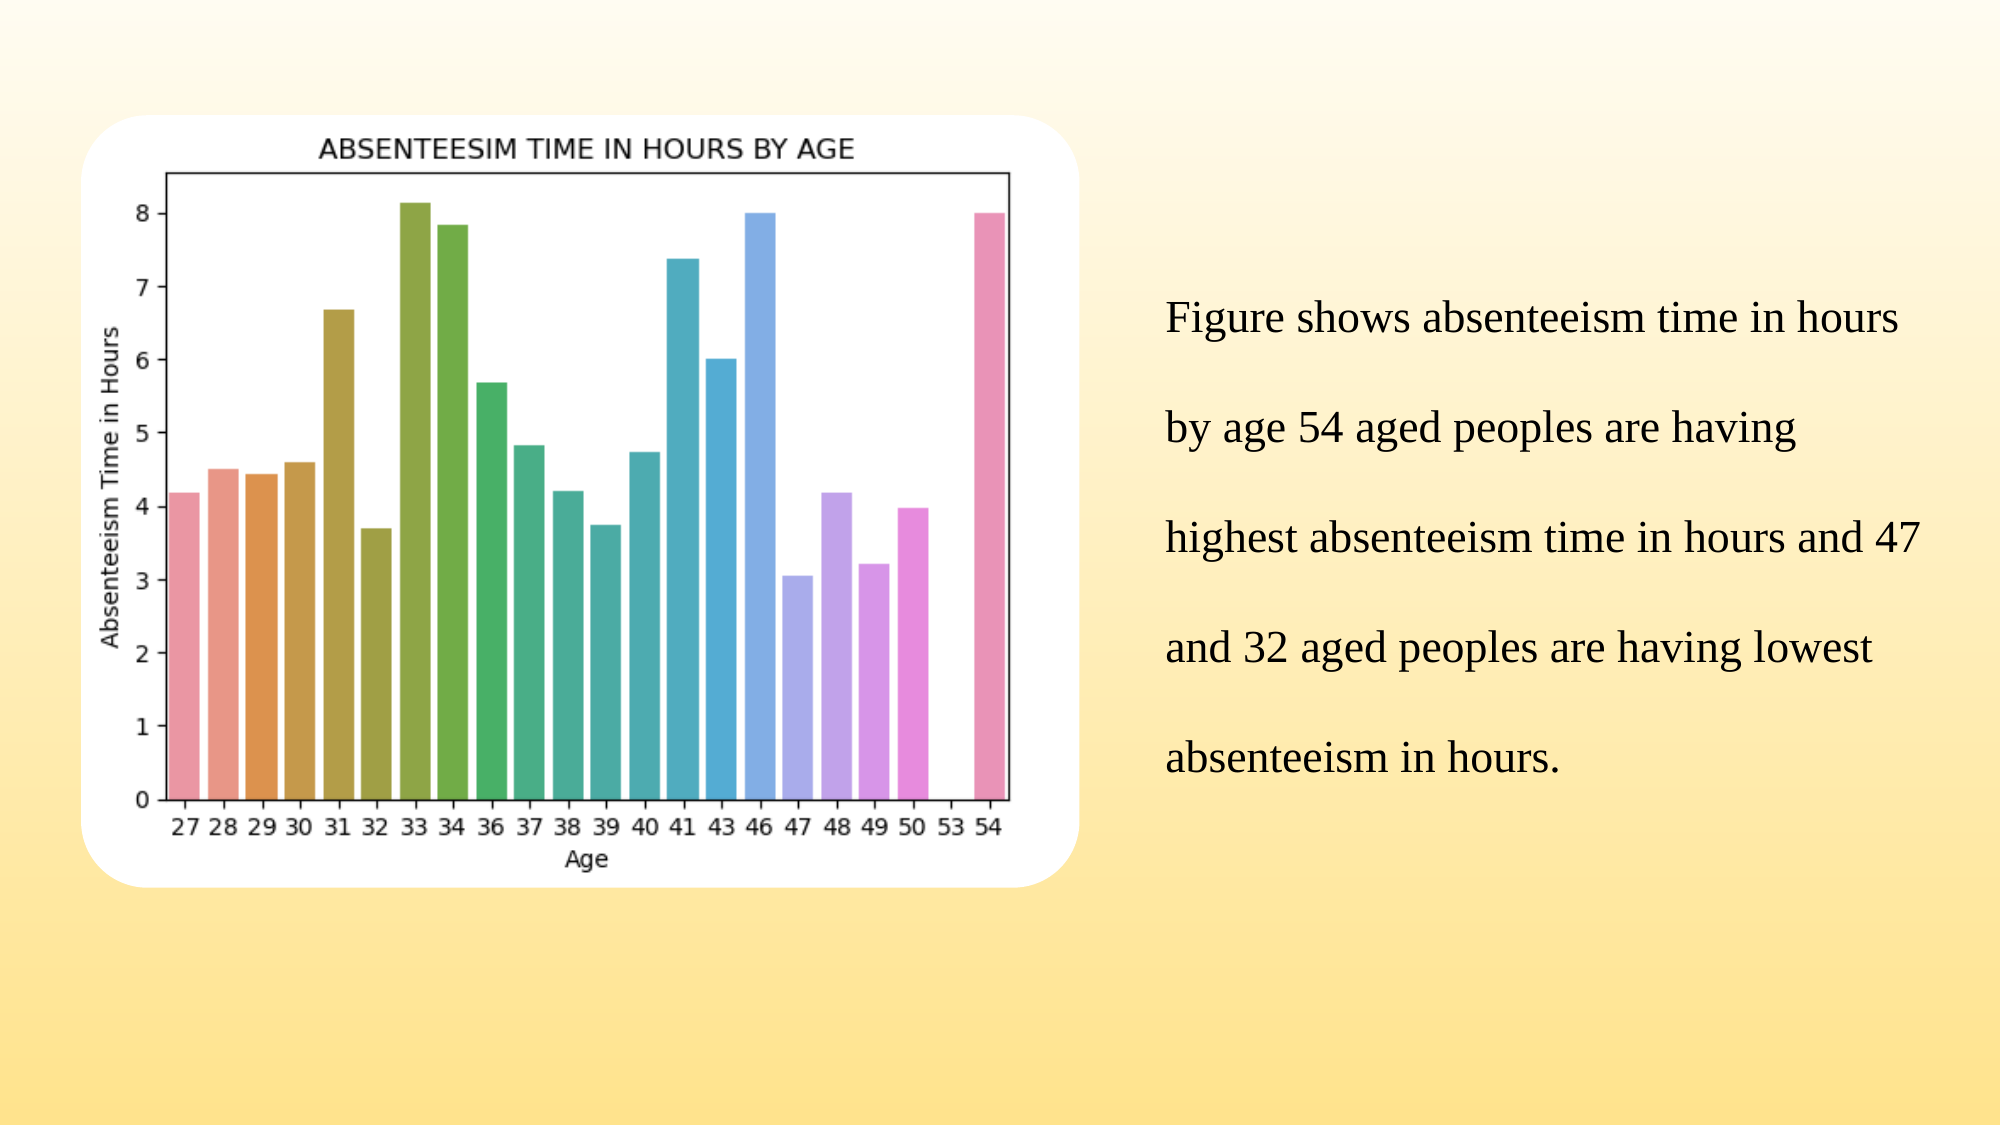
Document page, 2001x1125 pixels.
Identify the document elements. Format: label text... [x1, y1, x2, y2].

text_box Figure shows absenteeism time in hours by age 54 aged peoples are having highest absenteeism time in hours and 47 and 32 aged peoples are having lowest absenteeism in hours. [1150, 224, 1943, 790]
picture [81, 115, 1080, 888]
